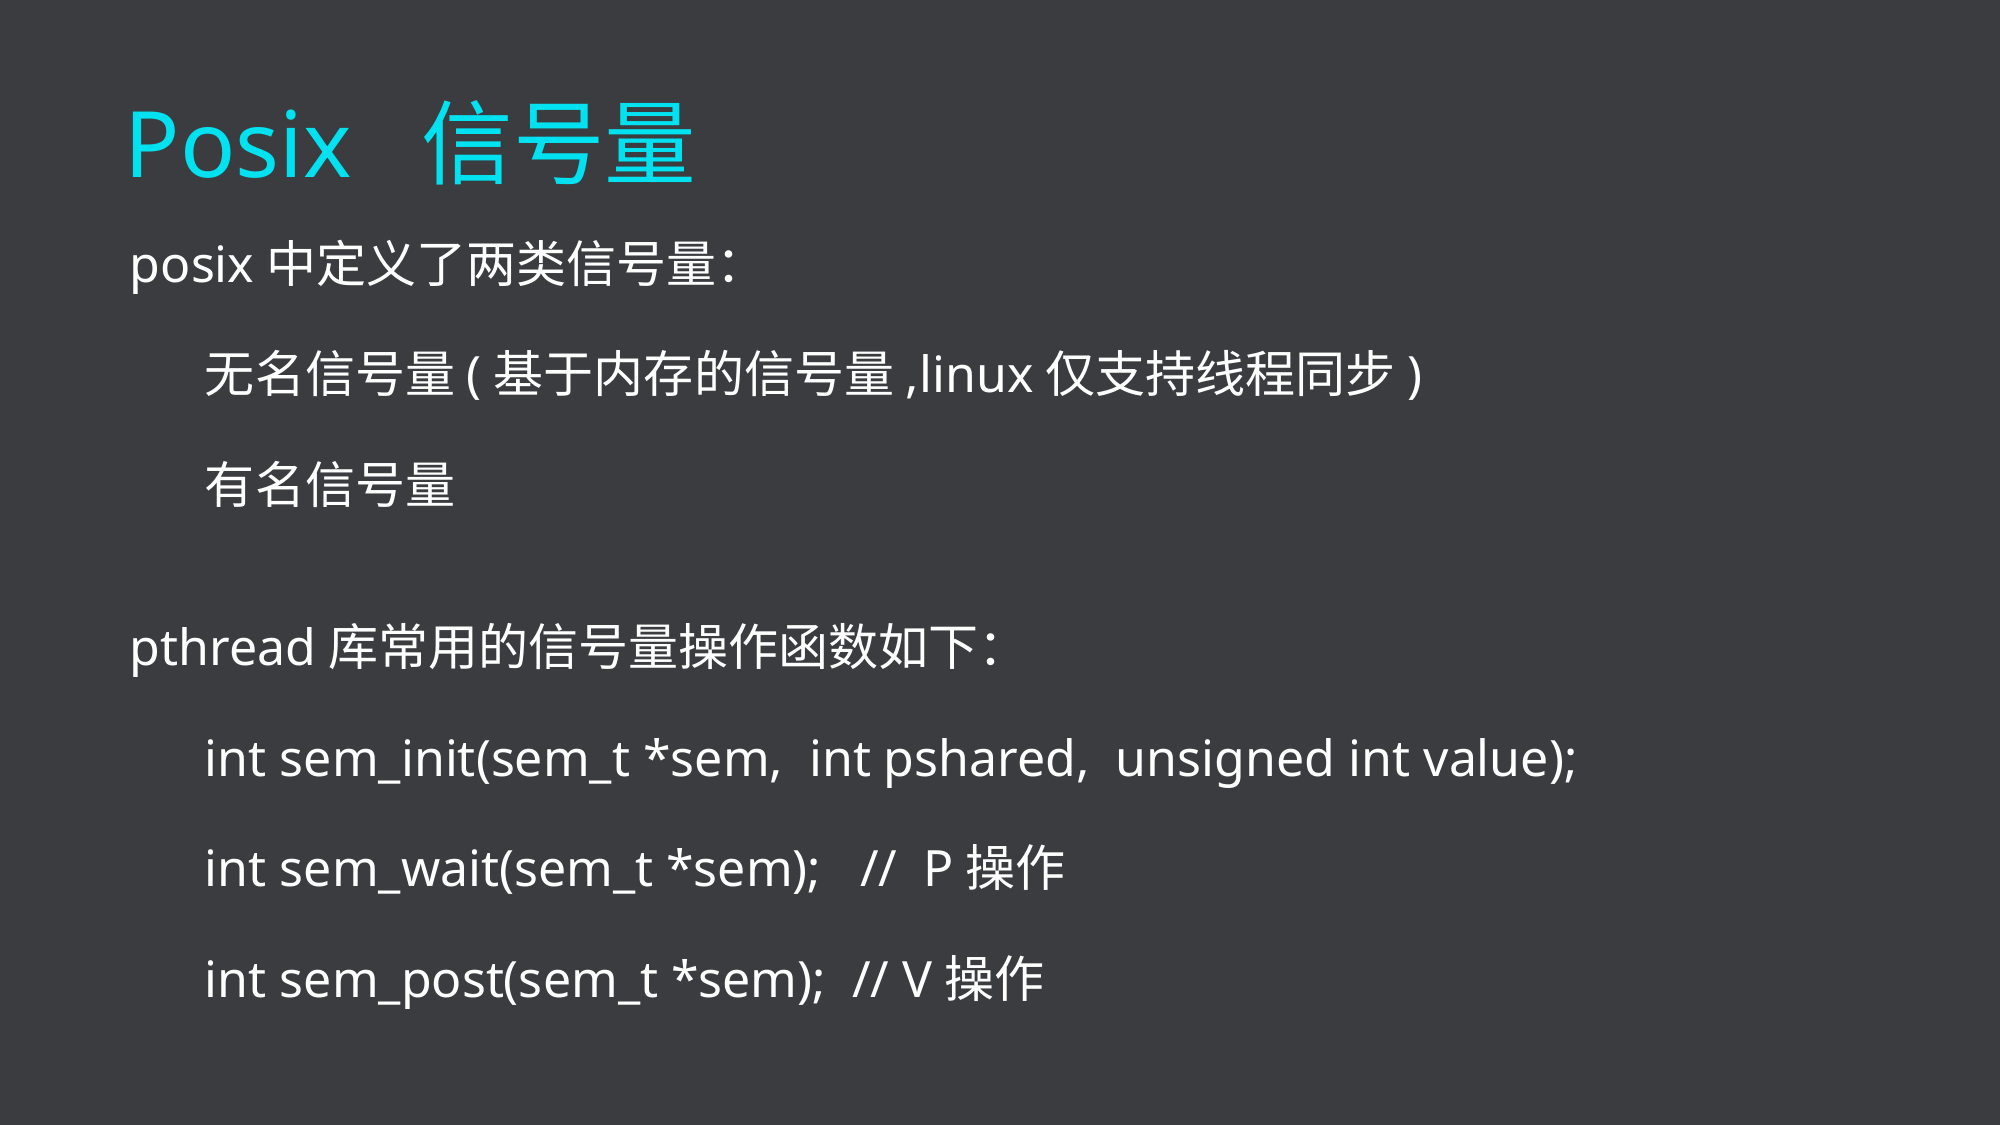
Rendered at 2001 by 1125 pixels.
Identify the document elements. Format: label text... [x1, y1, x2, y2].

list posix中定义了两类信号量： 无名信号量(基于内存的信号量,linux仅支持线程同步) 有名信号量 pthread库常用的信号量操作函数如下： int sem_init(sem_t *sem, int pshared, unsigned int value); int sem_wait(sem_t *sem); // P操作 int sem_post(sem_t *sem); // V操作 [109, 221, 1858, 1037]
list Posix 信号量 [109, 78, 1811, 162]
